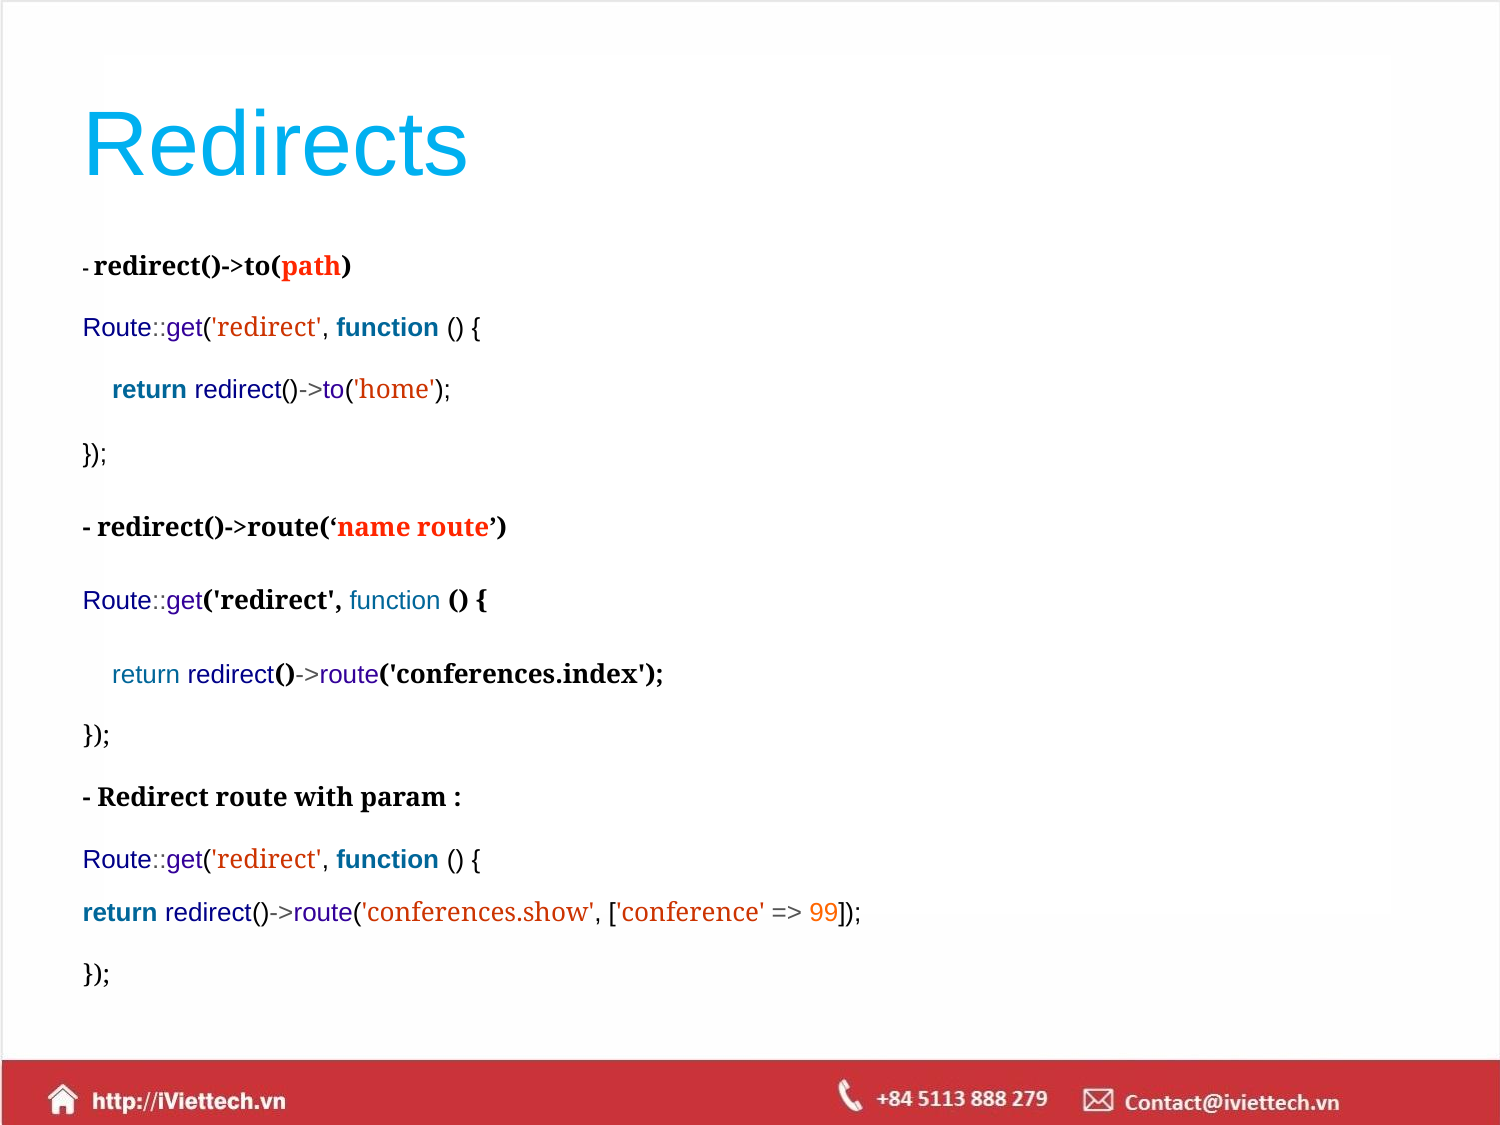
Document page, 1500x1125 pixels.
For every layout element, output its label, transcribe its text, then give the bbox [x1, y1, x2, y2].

list - redirect()->to(path) Route::get('redirect', function () { return redirect()->to('home'); }); - redirect()->route(‘name route’) Route::get('redirect', function () { return redirect()->route('conferences.index'); }); - Redirect route with param : Route::get('redirect', function () { return redirect()->route('conferences.show', ['conference' => 99]); }); [75, 207, 1425, 1005]
picture [0, 0, 1500, 1125]
title Redirects [75, 45, 1425, 207]
